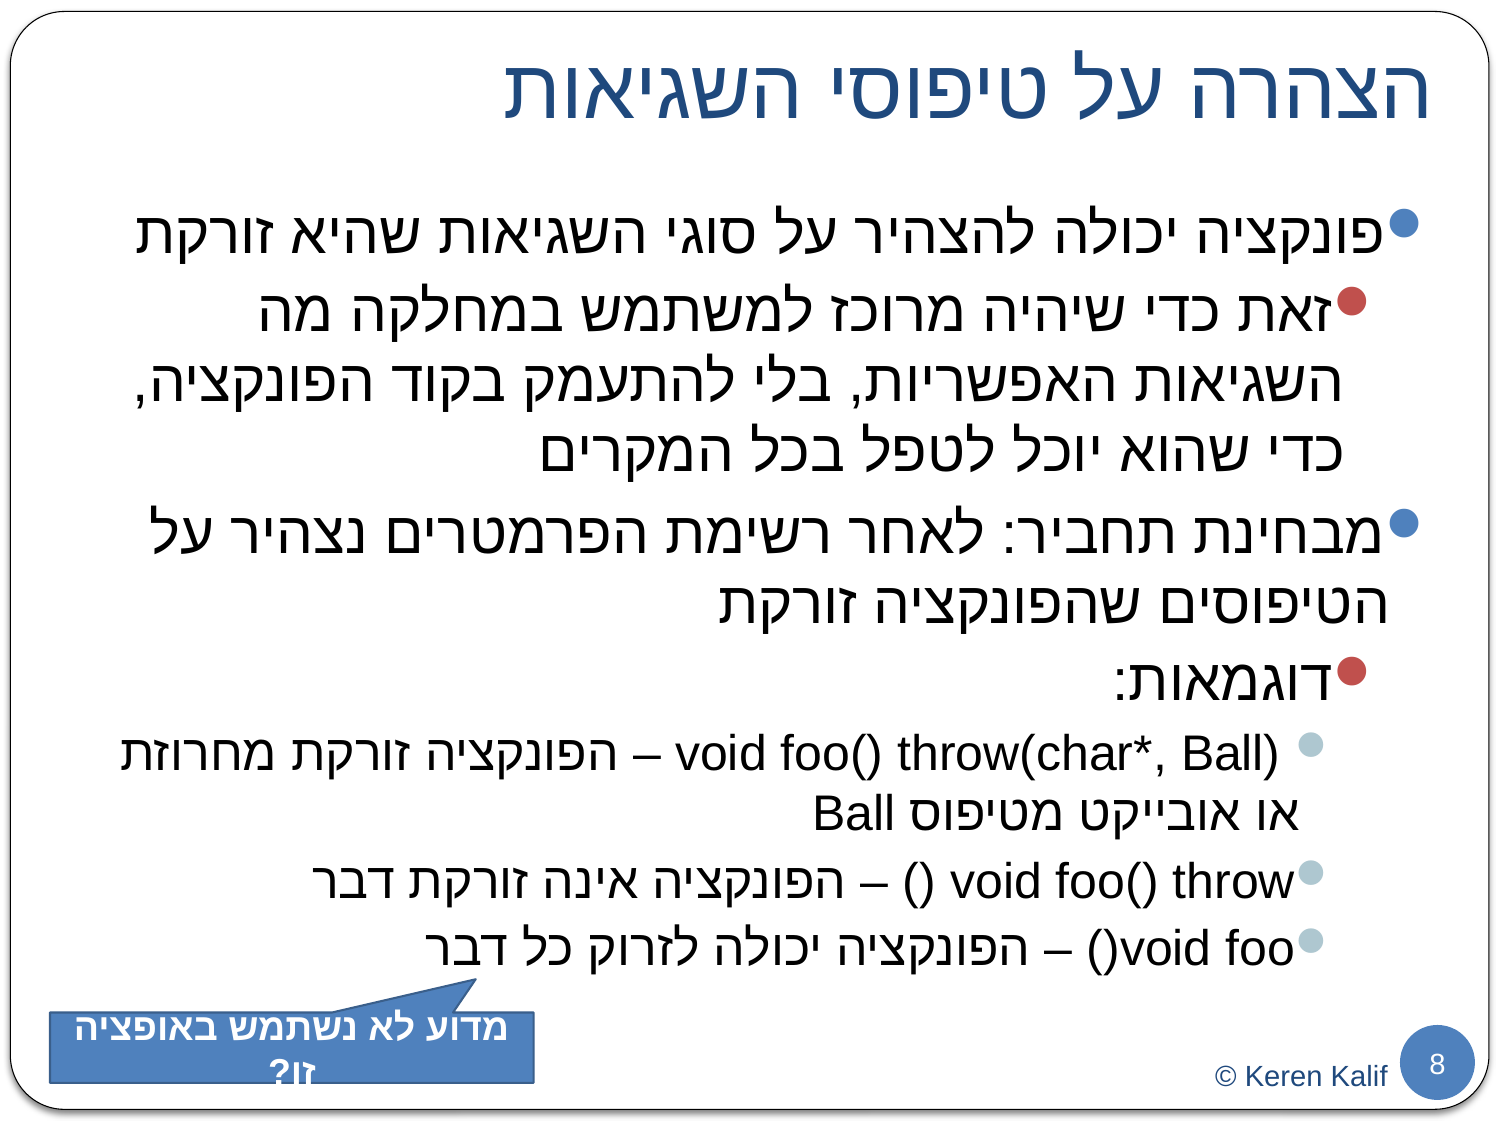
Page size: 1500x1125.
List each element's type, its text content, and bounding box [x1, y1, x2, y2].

footer © Keren Kalif [1200, 1037, 1500, 1113]
slide_number 8 [1399, 1024, 1475, 1100]
text_box מדוע לא נשתמש באופציה זו? [48, 978, 535, 1084]
list פונקציה יכולה להצהיר על סוגי השגיאות שהיא זורקת זאת כדי שיהיה מרוכז למשתמש במחלקה מה השגיאות האפשריות, בלי להתעמק בקוד הפונקציה, כדי שהוא יוכל לטפל בכל המקרים מבחינת תחביר: לאחר רשימת הפרמטרים נצהיר על הטיפוסים שהפונקציה זורקת דוגמאות: void foo() throw(char*, Ball) – הפונקציה זורקת מחרוזת או אובייקט מטיפוס Ball void foo() throw () – הפונקציה אינה זורקת דבר void foo() – הפונקציה יכולה לזרוק כל דבר [49, 187, 1451, 1038]
title הצהרה על טיפוסי השגיאות [49, 0, 1451, 151]
